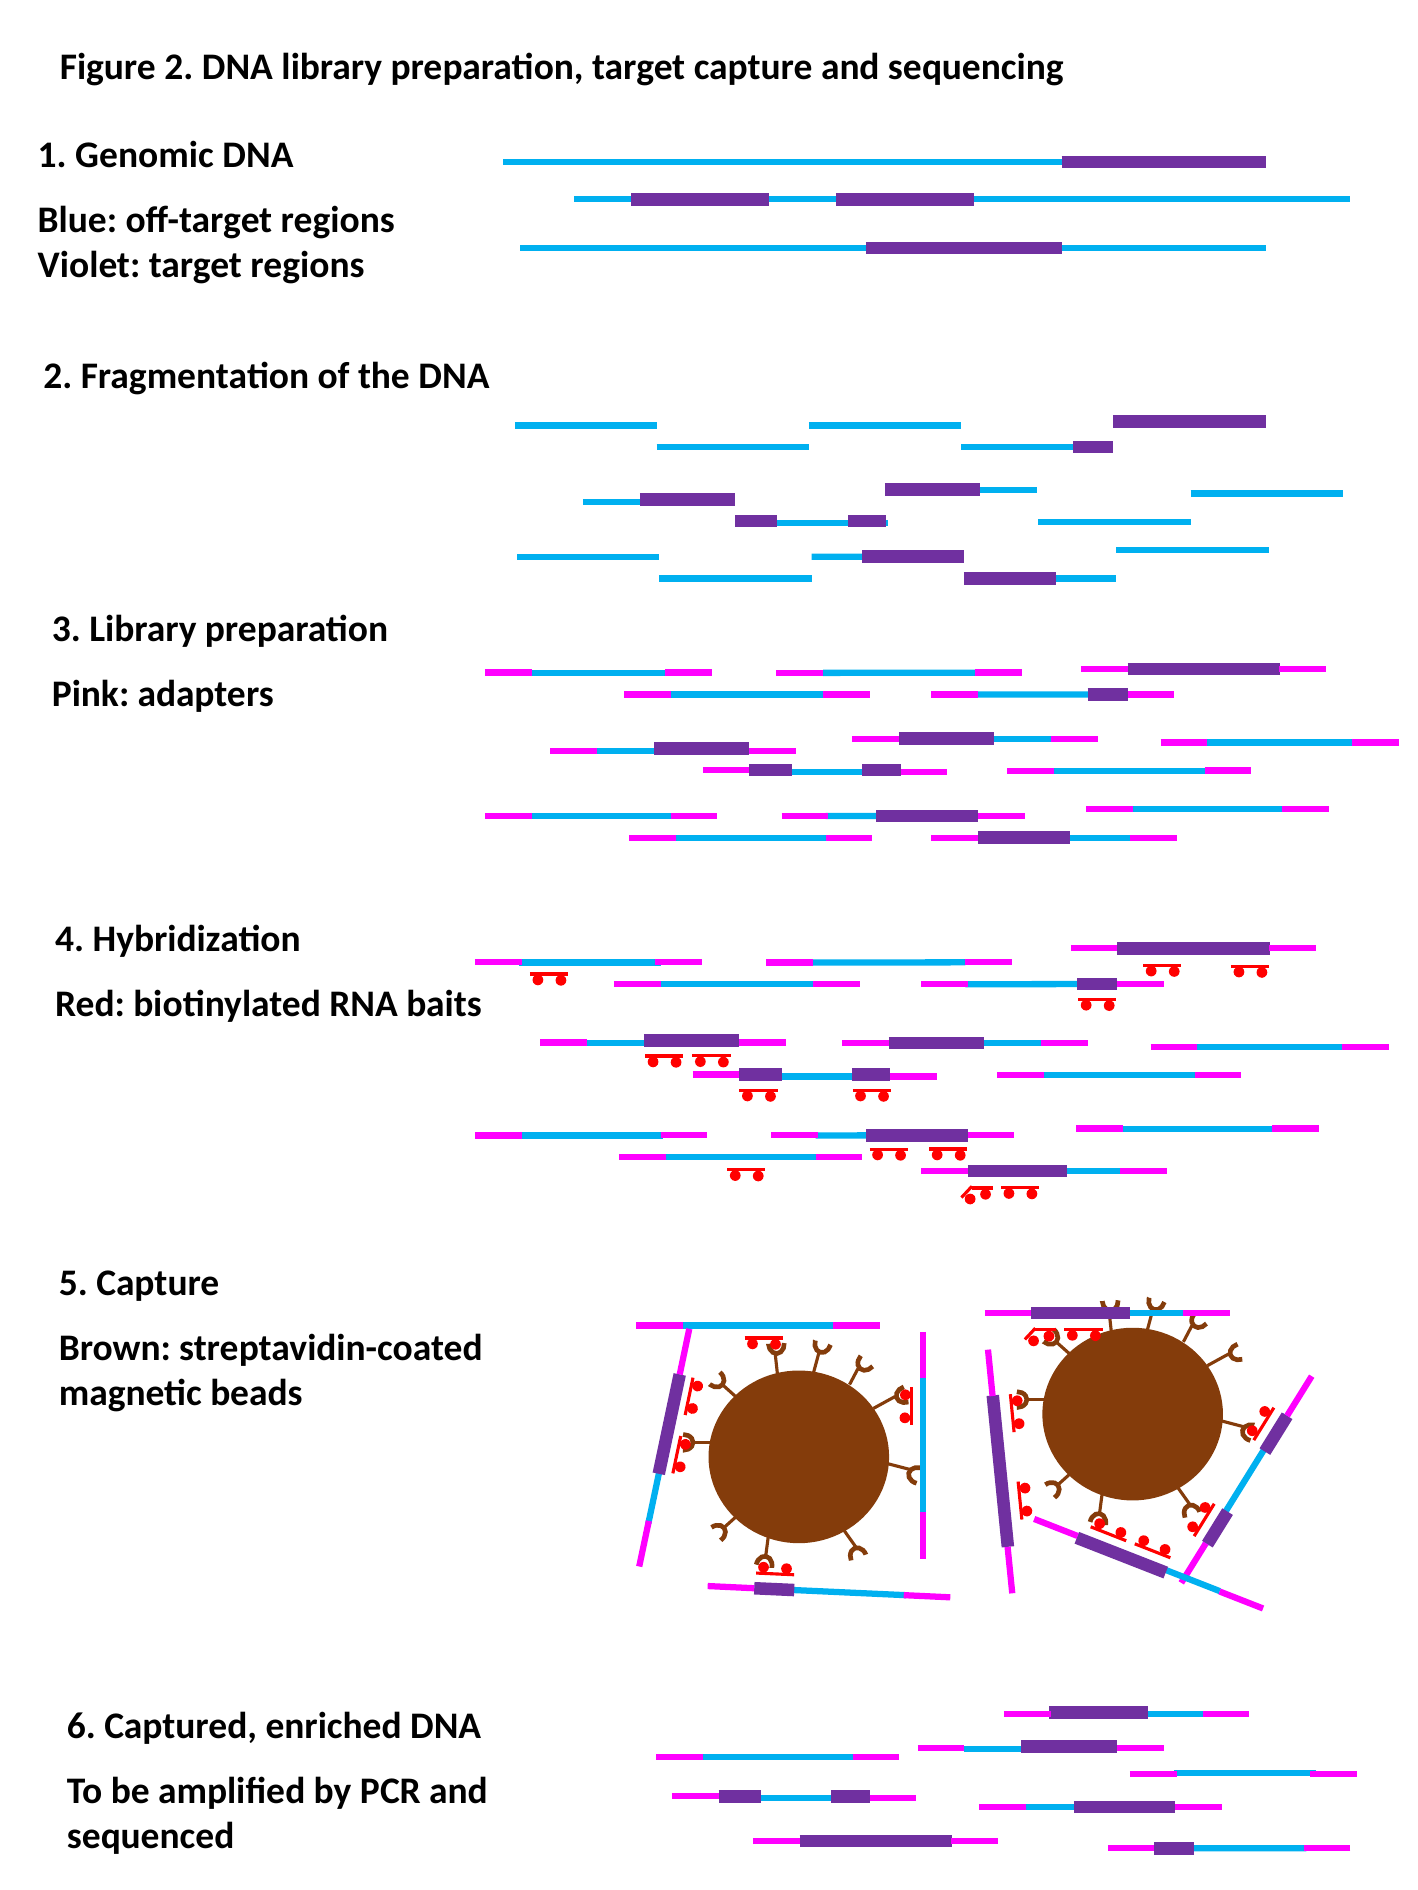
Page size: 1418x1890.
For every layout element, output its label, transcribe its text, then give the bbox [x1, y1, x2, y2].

text_box [709, 1371, 725, 1388]
text_box [1002, 1188, 1016, 1200]
text_box [711, 1524, 726, 1541]
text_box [1147, 1313, 1153, 1330]
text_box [884, 1462, 892, 1470]
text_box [722, 1517, 736, 1529]
text_box 2. Fragmentation of the DNA [28, 343, 555, 423]
text_box [1065, 1330, 1079, 1342]
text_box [873, 1396, 896, 1409]
text_box [1025, 1188, 1039, 1201]
text_box [669, 1057, 683, 1069]
text_box [767, 1343, 785, 1354]
text_box [740, 1091, 754, 1103]
text_box [1255, 967, 1269, 979]
text_box [1089, 1513, 1107, 1526]
text_box [1101, 1300, 1119, 1307]
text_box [708, 1564, 952, 1592]
text_box [682, 1433, 692, 1437]
text_box [1242, 1424, 1255, 1441]
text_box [849, 1368, 859, 1385]
text_box [1144, 966, 1158, 978]
text_box [1027, 1335, 1041, 1348]
text_box [1043, 1331, 1059, 1345]
text_box [894, 1150, 908, 1162]
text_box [1099, 1493, 1103, 1515]
text_box [769, 1339, 783, 1351]
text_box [555, 1437, 799, 1463]
text_box [1148, 1297, 1165, 1310]
text_box [746, 1339, 759, 1351]
text_box [1232, 967, 1246, 979]
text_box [813, 1352, 819, 1373]
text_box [1113, 1459, 1358, 1487]
text_box [1079, 1000, 1093, 1012]
text_box [963, 1193, 977, 1206]
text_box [961, 1186, 972, 1198]
text_box [979, 1189, 993, 1201]
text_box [892, 1455, 1138, 1485]
text_box [710, 1370, 886, 1437]
text_box [751, 1170, 765, 1183]
text_box [953, 1150, 967, 1162]
text_box [1045, 1485, 1060, 1499]
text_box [1207, 1353, 1229, 1366]
text_box [1088, 1330, 1102, 1343]
text_box 6. Captured, enriched DNA To be amplified by PCR and sequenced [52, 1693, 579, 1884]
text_box [871, 1150, 885, 1162]
text_box 4. Hybridization Red: biotinylated RNA baits [40, 906, 567, 1032]
text_box [857, 1355, 873, 1371]
text_box Figure 2. DNA library preparation, target capture and sequencing [45, 34, 1130, 95]
text_box 5. Capture Brown: streptavidin-coated magnetic beads [44, 1250, 571, 1421]
text_box [1042, 1330, 1056, 1343]
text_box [722, 1385, 736, 1397]
text_box [646, 1057, 660, 1069]
text_box [1191, 1316, 1207, 1329]
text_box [1029, 1539, 1276, 1567]
text_box [728, 1170, 742, 1183]
text_box 3. Library preparation Pink: adapters [37, 596, 564, 722]
text_box [1102, 1000, 1116, 1013]
text_box [1167, 966, 1181, 978]
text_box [842, 1528, 856, 1547]
text_box [877, 1091, 891, 1103]
text_box [1042, 1327, 1223, 1459]
text_box [814, 1340, 832, 1353]
text_box 1. Genomic DNA Blue: off-target regions Violet: target regions [22, 123, 550, 293]
text_box [896, 1386, 909, 1404]
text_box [1176, 1487, 1190, 1505]
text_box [1183, 1325, 1192, 1342]
text_box [755, 1555, 773, 1564]
text_box [1016, 1391, 1028, 1409]
text_box [716, 1056, 730, 1069]
text_box [1229, 1343, 1243, 1361]
text_box [1081, 1485, 1176, 1501]
text_box [930, 1150, 944, 1162]
text_box [854, 1091, 867, 1103]
text_box [849, 1547, 867, 1561]
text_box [1056, 1342, 1070, 1354]
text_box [797, 1433, 1025, 1458]
text_box [708, 1458, 890, 1544]
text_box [1024, 1328, 1036, 1340]
text_box [763, 1091, 777, 1103]
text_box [765, 1536, 769, 1558]
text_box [1218, 1420, 1244, 1427]
text_box [693, 1056, 707, 1069]
text_box [1183, 1504, 1201, 1518]
